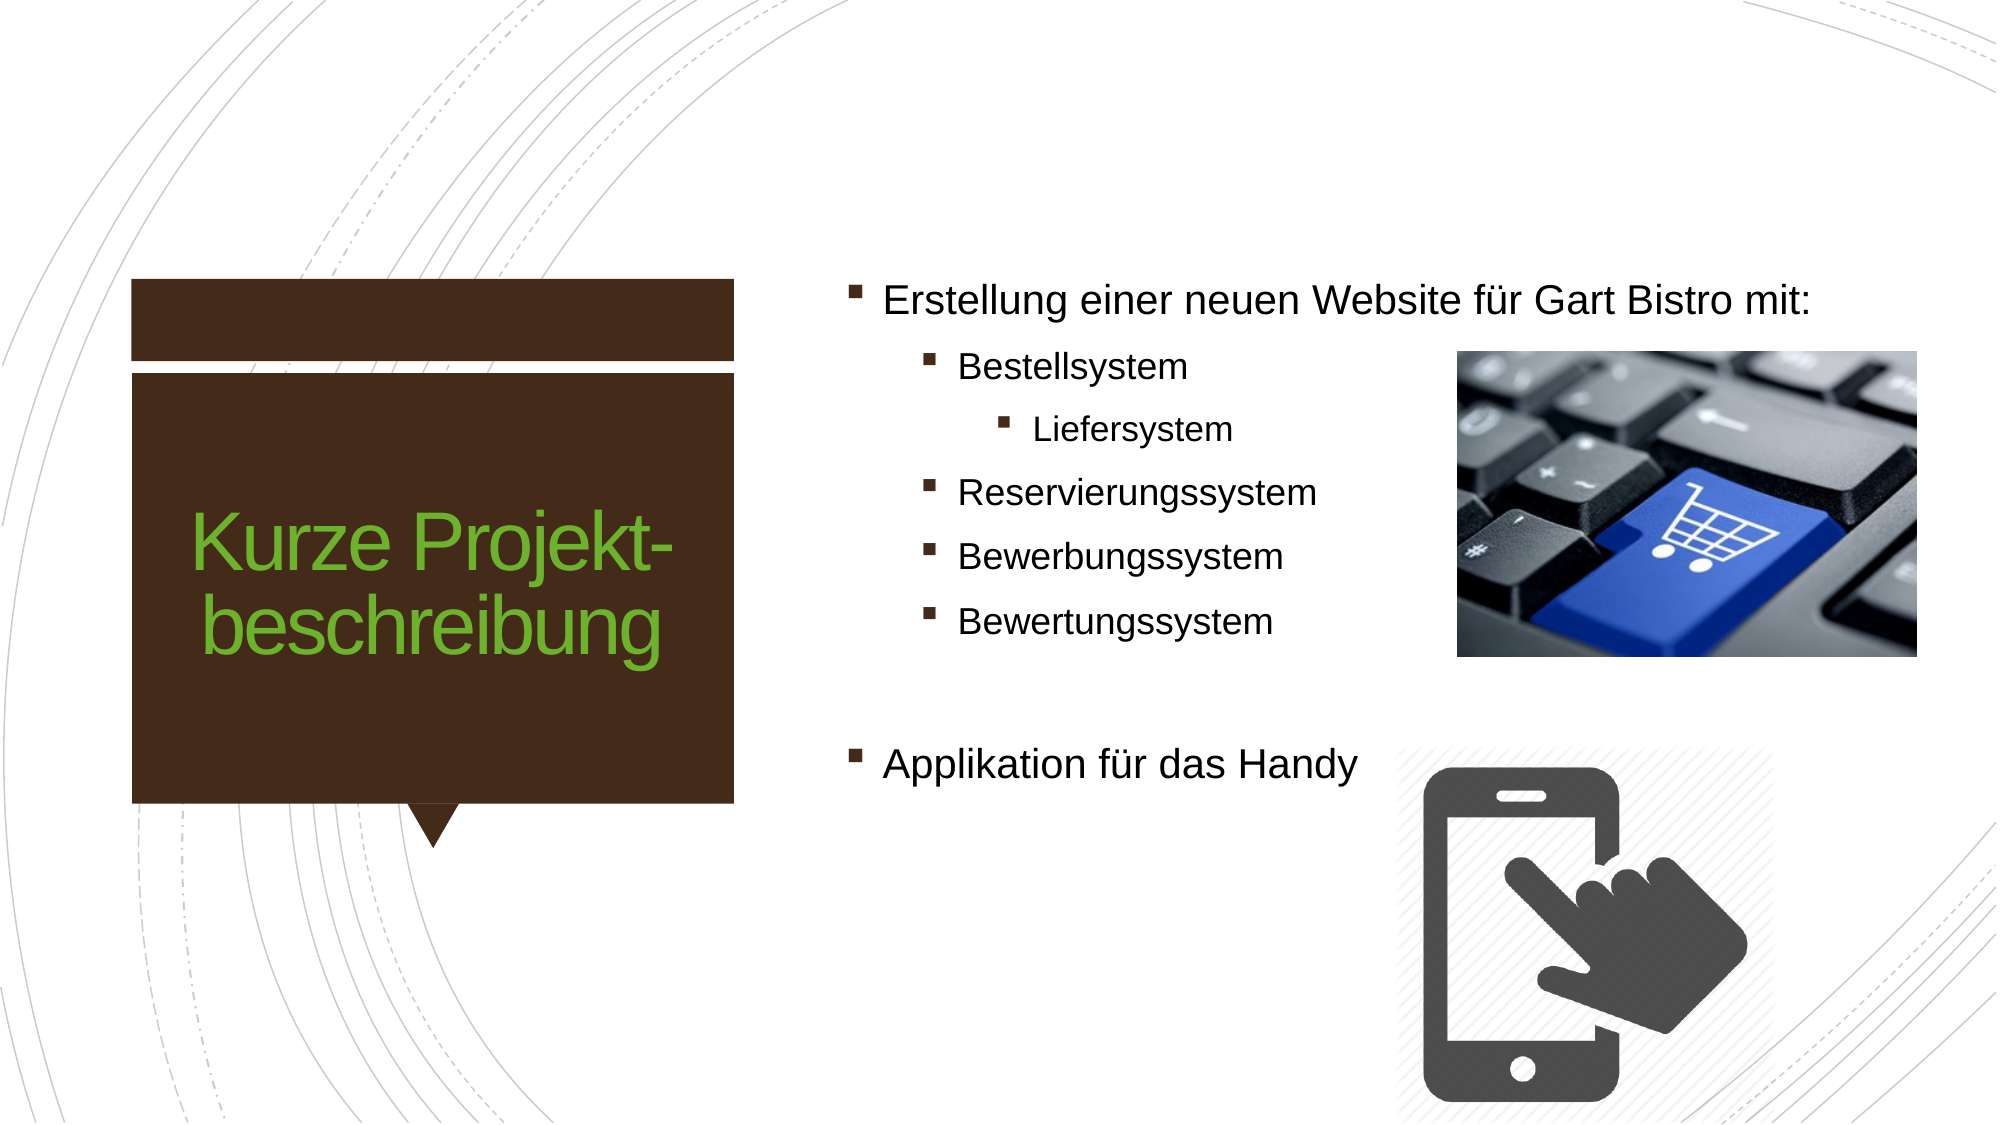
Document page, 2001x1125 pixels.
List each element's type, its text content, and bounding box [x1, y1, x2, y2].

title Kurze Projekt- beschreibung [145, 385, 720, 789]
picture [1457, 350, 1917, 658]
picture [1394, 744, 1776, 1125]
list Erstellung einer neuen Website für Gart Bistro mit: Bestellsystem Liefersystem Reservierungssystem Bewerbungssystem Bewertungssystem Applikation für das Handy [830, 131, 1861, 993]
